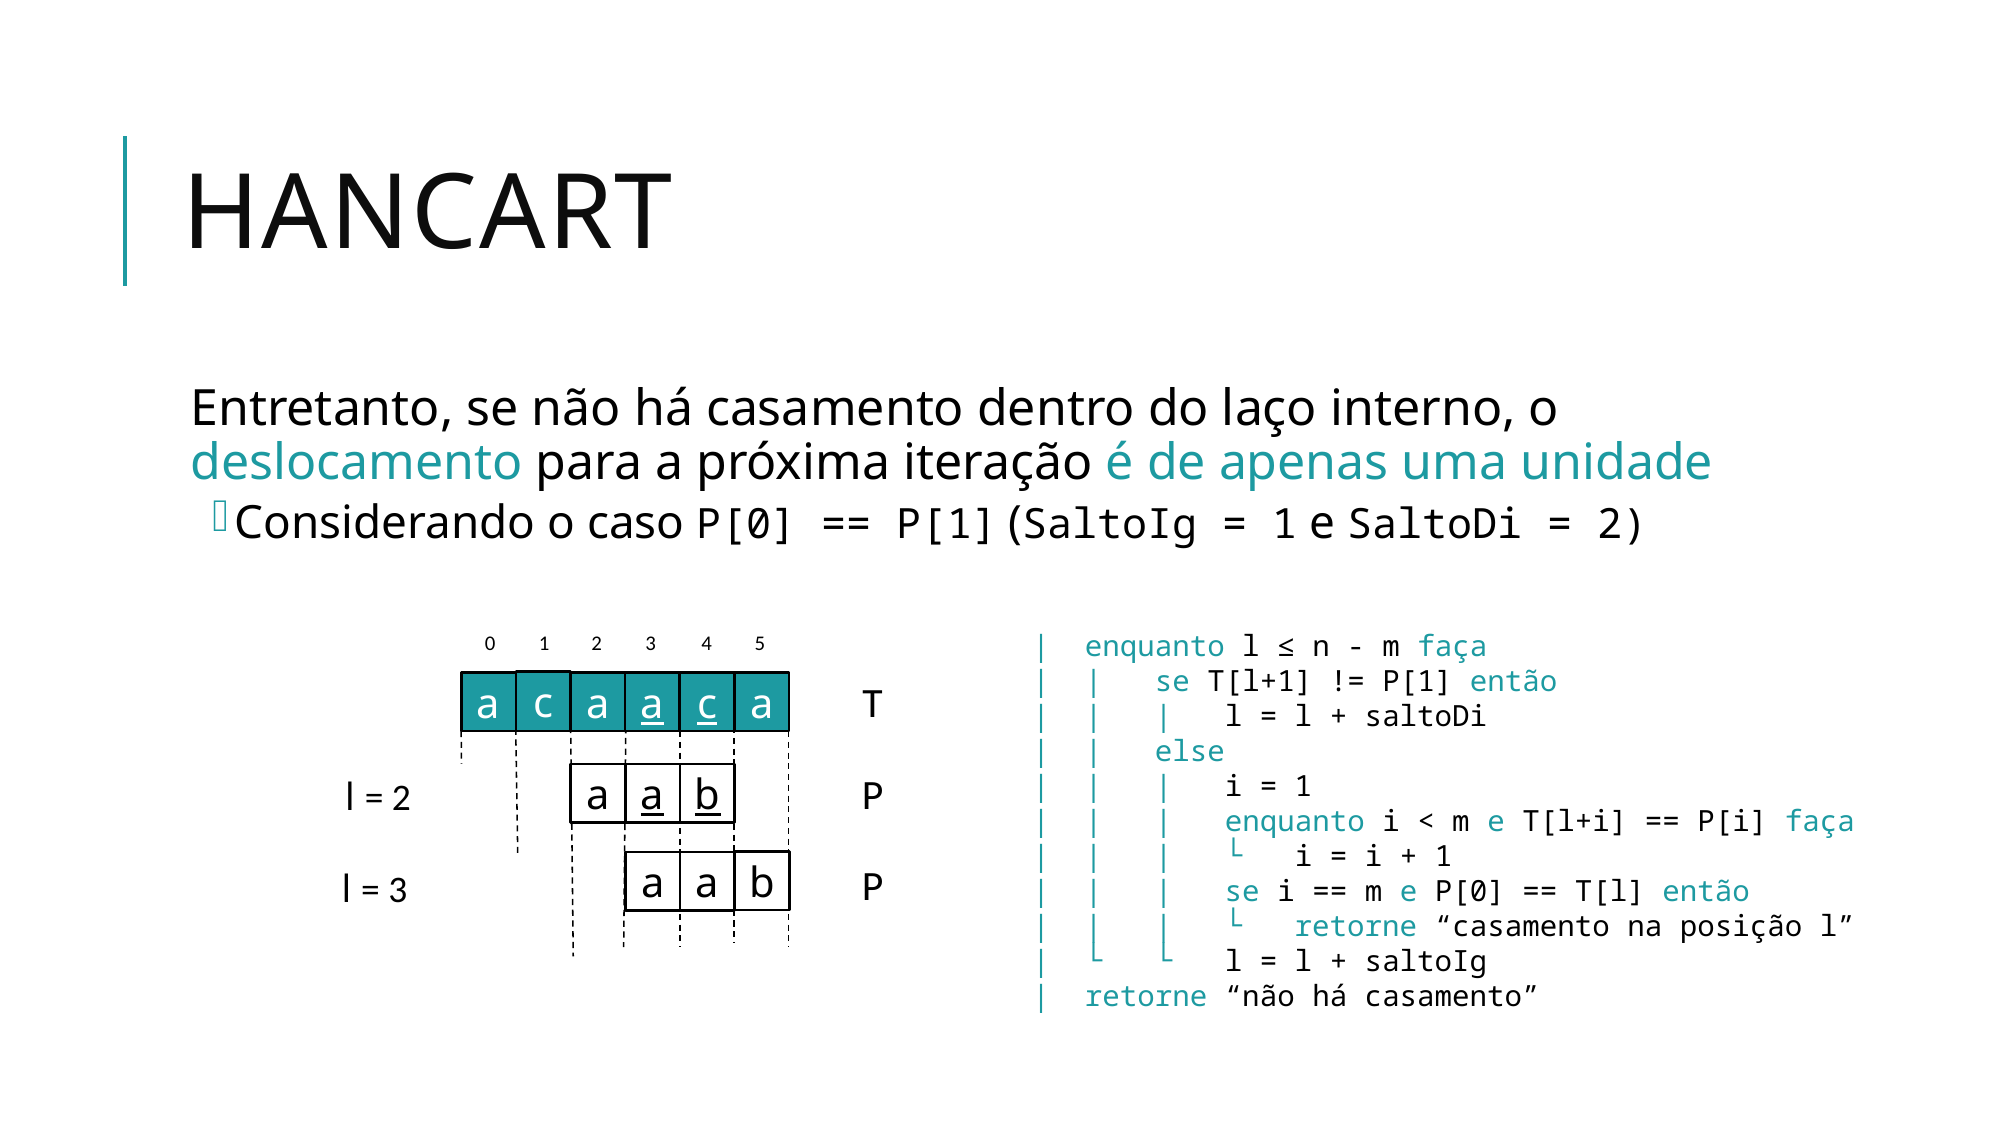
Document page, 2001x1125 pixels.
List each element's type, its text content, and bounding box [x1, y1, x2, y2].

list Entretanto, se não há casamento dentro do laço interno, o deslocamento para a próxima iteração é de apenas uma unidade Considerando o caso P[0] == P[1] (SaltoIg = 1 e SaltoDi = 2) [168, 375, 1763, 1035]
title Hancart [168, 96, 1763, 342]
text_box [326, 621, 899, 957]
text_box | enquanto l ≤ n - m faça | | se T[l+1] != P[1] então | | | l = l + saltoDi | | else | | | i = 1 | | | enquanto i < m e T[l+i] == P[i] faça | | | └ i = i + 1 | | | se i == m e P[0] == T[l] então | | | └ retorne “casamento na posição l” | └ └ l = l + saltoIg | retorne “não há casamento” [999, 620, 2000, 1020]
